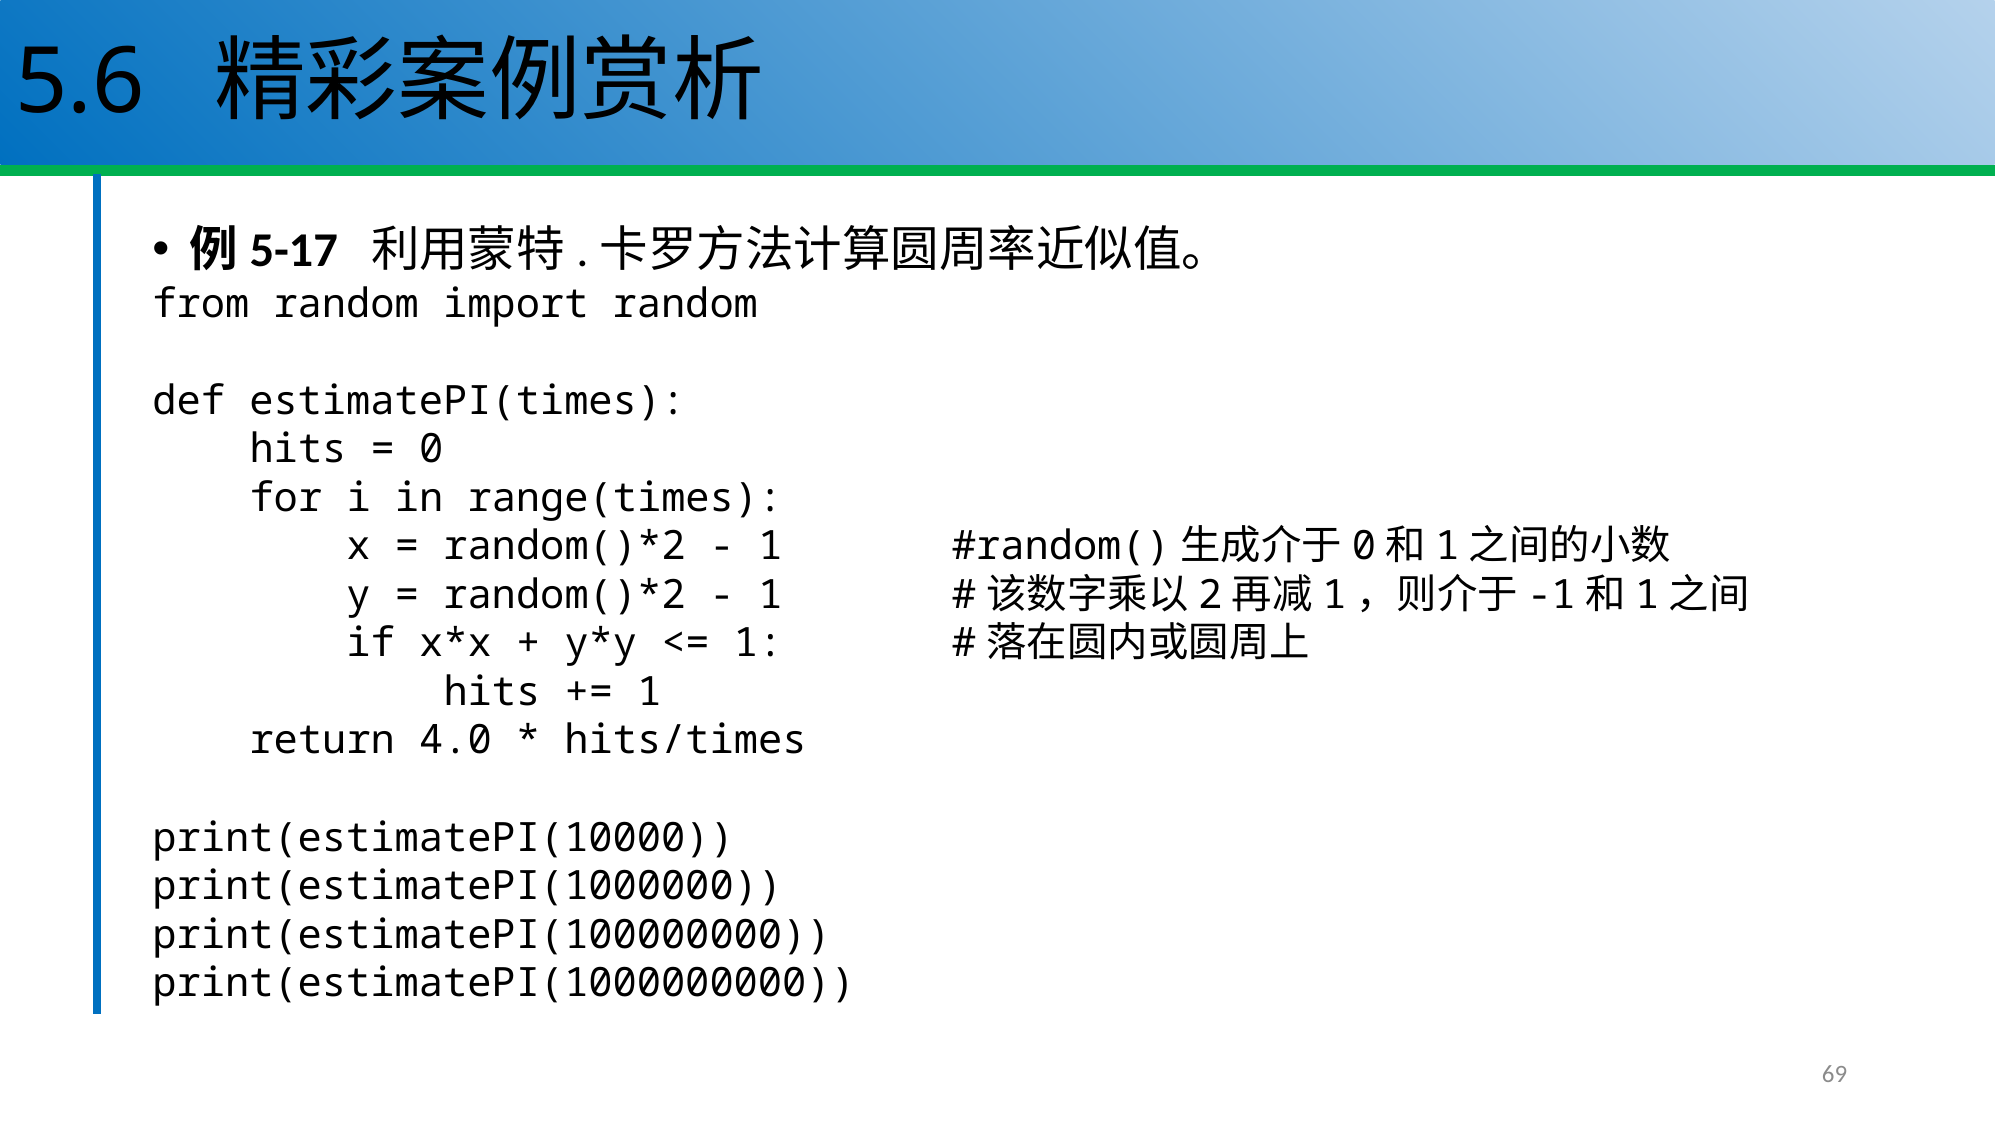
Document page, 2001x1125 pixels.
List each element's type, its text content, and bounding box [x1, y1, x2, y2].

title 5.6 精彩案例赏析 [0, 0, 1995, 165]
slide_number 69 [1412, 1042, 1863, 1103]
list 例5-17 利用蒙特.卡罗方法计算圆周率近似值。 from random import random def estimatePI(times): hits = 0 for i in range(times): x = random()*2 - 1 #random()生成介于0和1之间的小数 y = random()*2 - 1 #该数字乘以2再减1，则介于-1和1之间 if x*x + y*y <= 1: #落在圆内或圆周上 hits += 1 return 4.0 * hits/times print(estimatePI(10000)) print(estimatePI(1000000)) print(estimatePI(100000000)) print(estimatePI(1000000000)) [137, 216, 1863, 1013]
